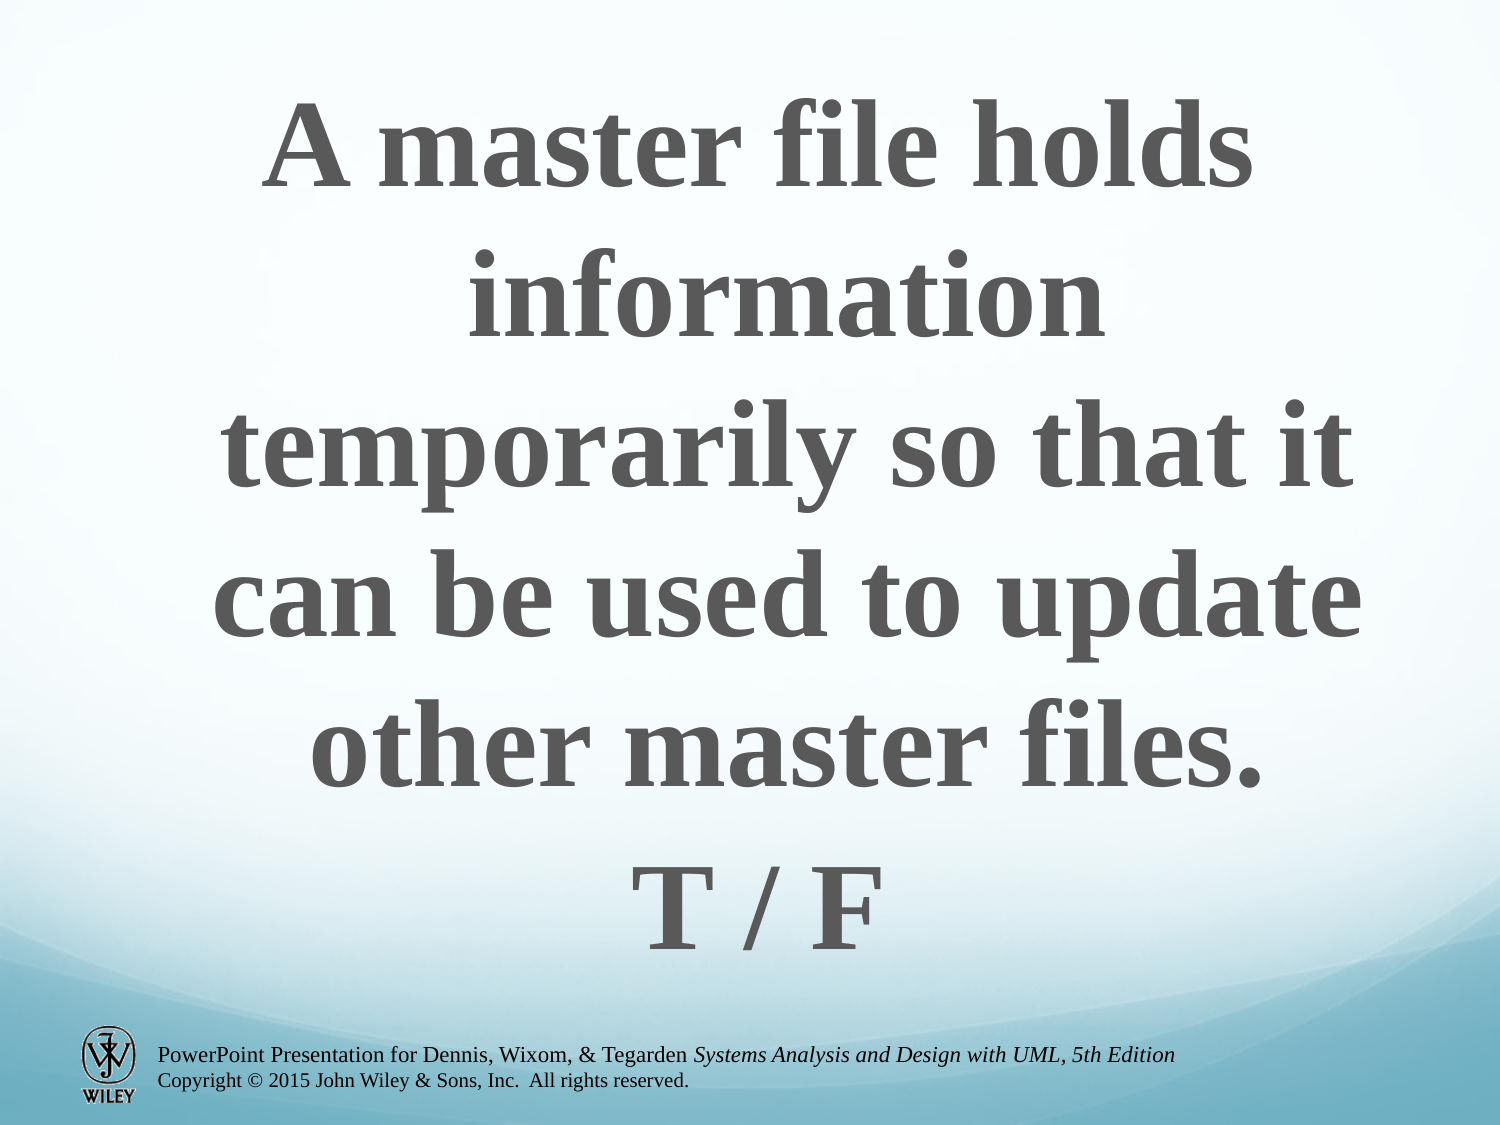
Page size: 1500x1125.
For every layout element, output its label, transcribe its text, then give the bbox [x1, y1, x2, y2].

list A master file holds information temporarily so that it can be used to update other master files. T / F [100, 54, 1418, 971]
picture [0, 0, 1500, 1125]
